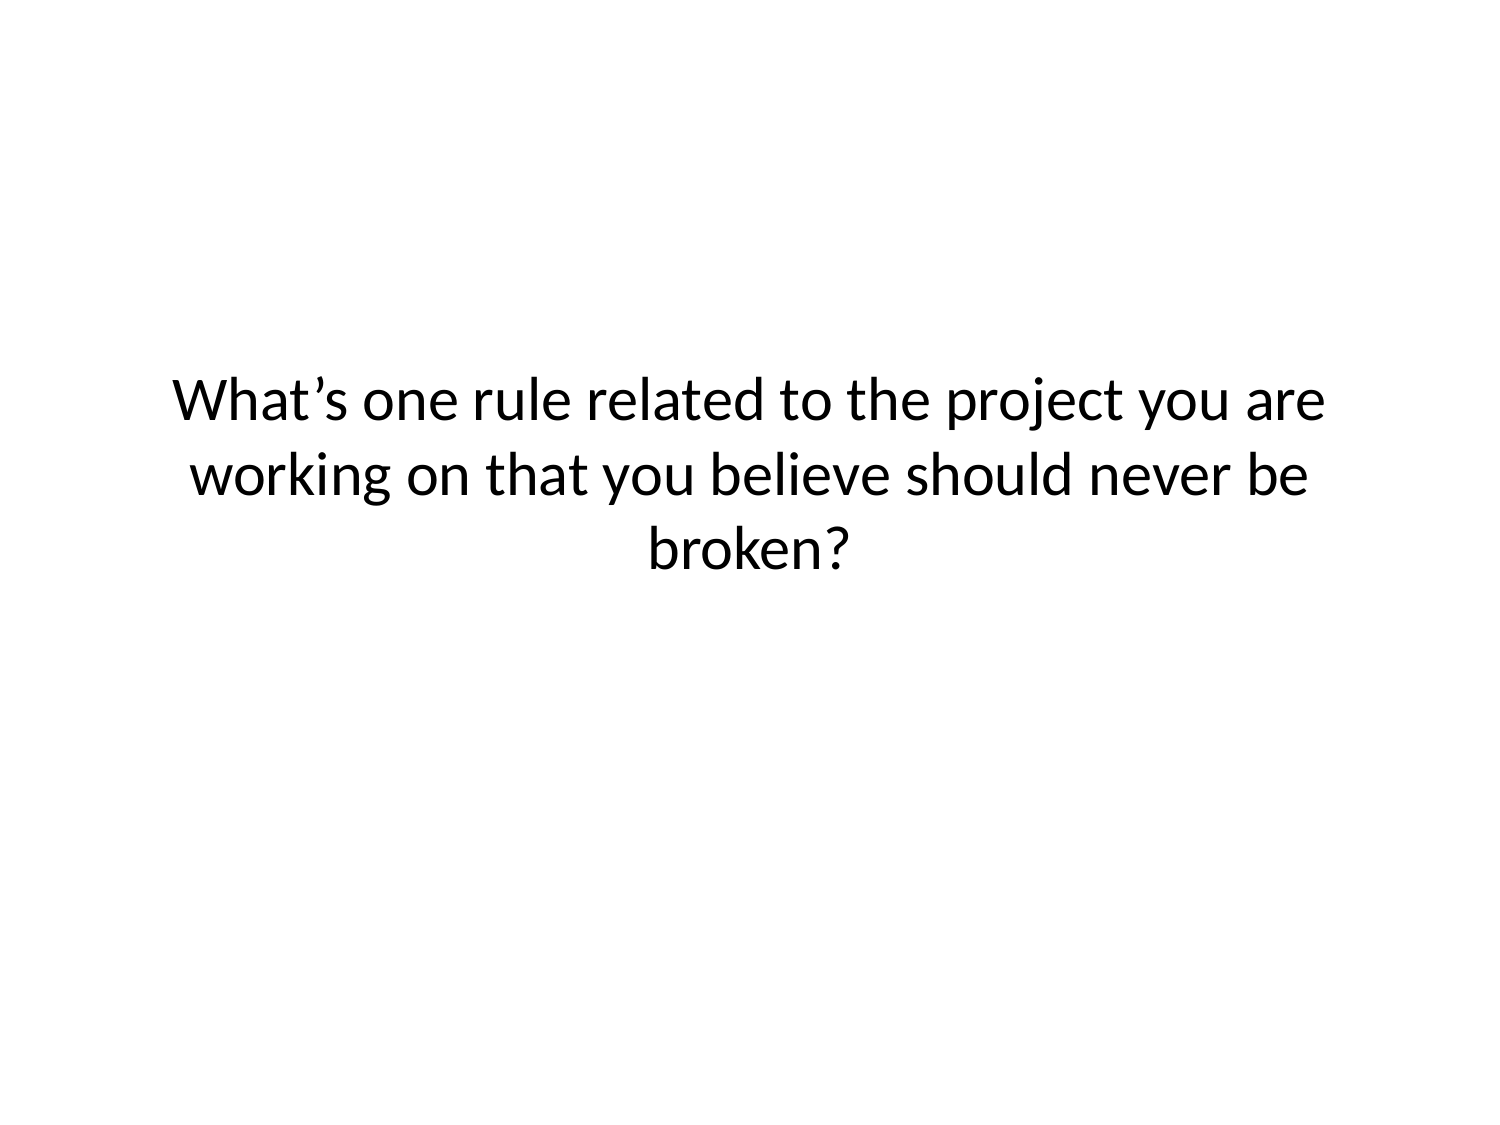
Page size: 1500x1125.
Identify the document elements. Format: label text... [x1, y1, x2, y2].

title What’s one rule related to the project you are working on that you believe should never be broken? [112, 349, 1388, 591]
